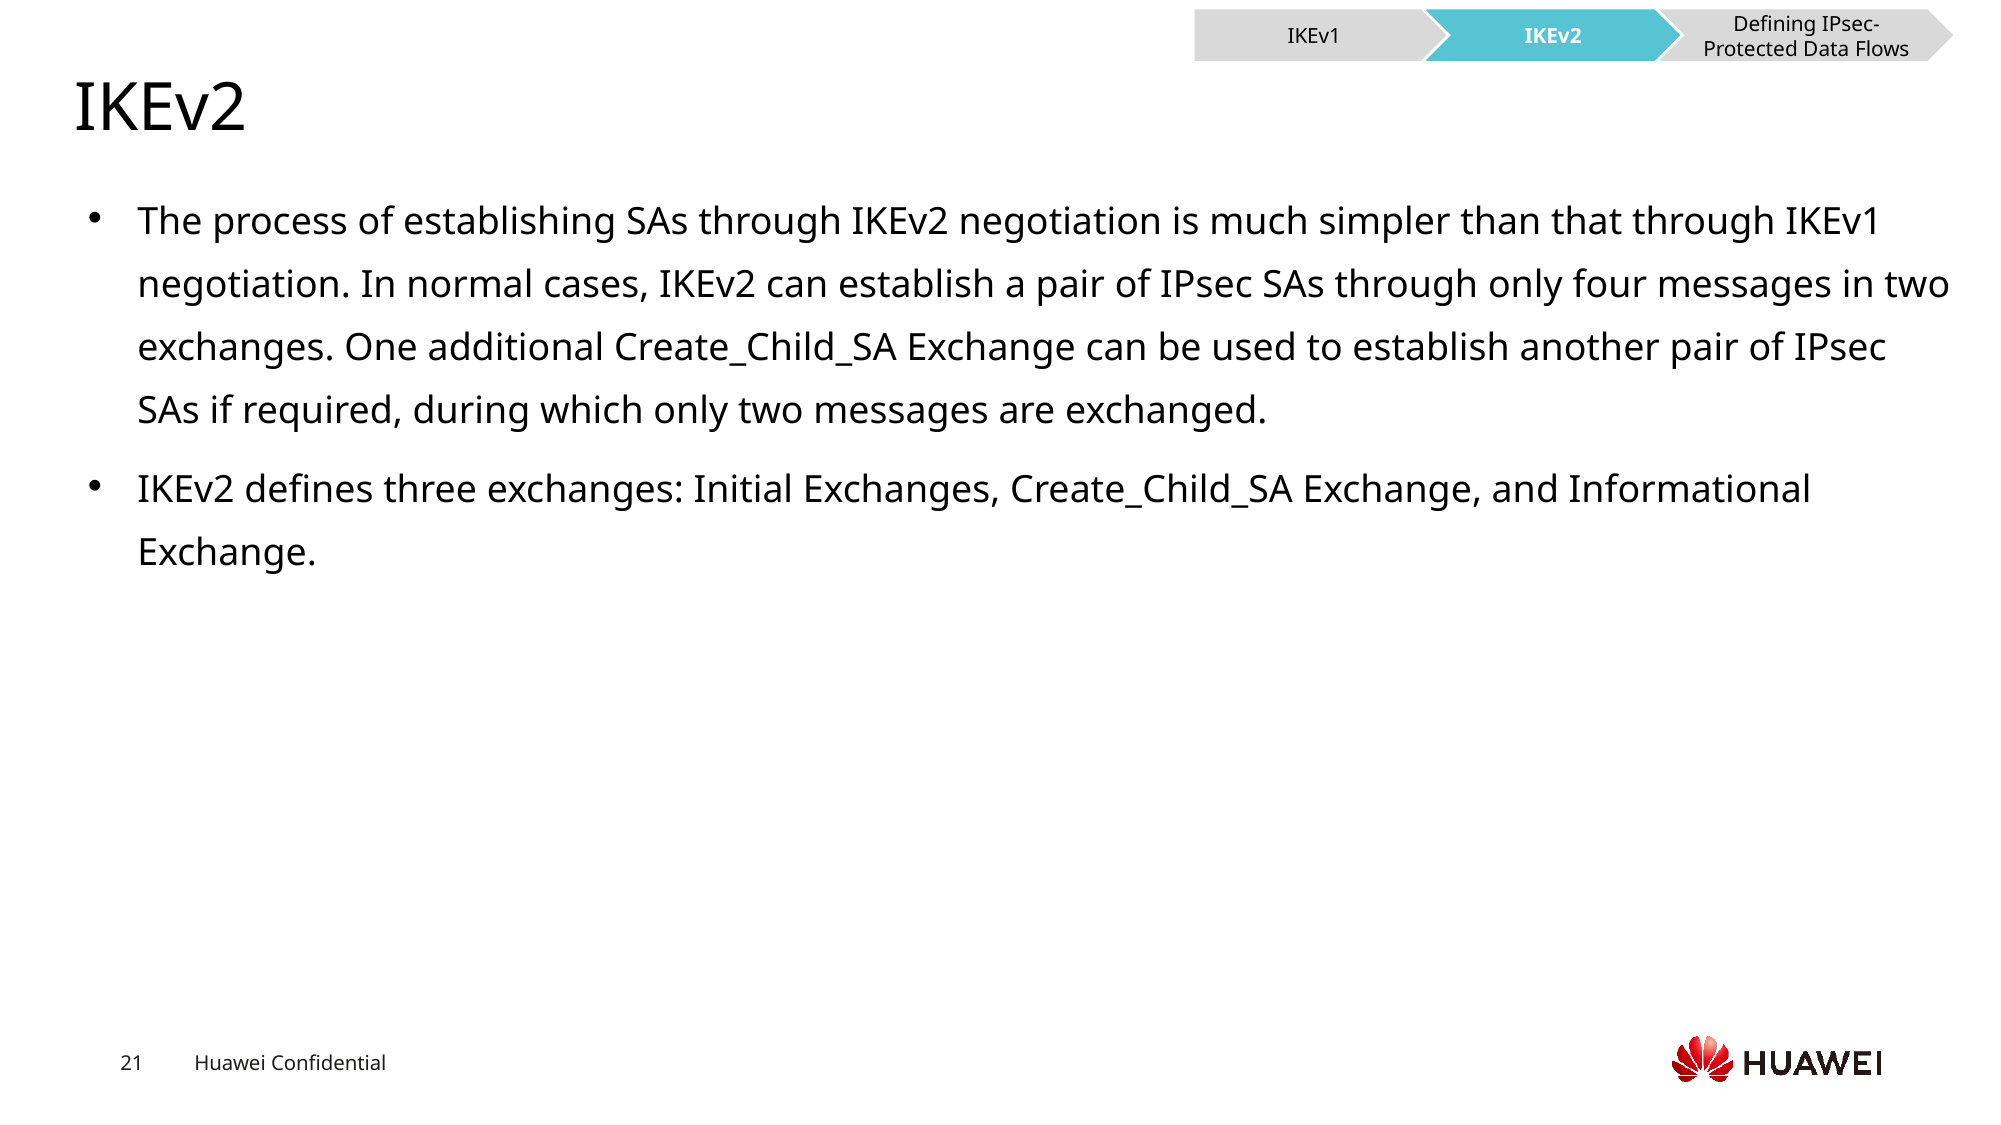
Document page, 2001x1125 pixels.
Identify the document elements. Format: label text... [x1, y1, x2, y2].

list The process of establishing SAs through IKEv2 negotiation is much simpler than that through IKEv1 negotiation. In normal cases, IKEv2 can establish a pair of IPsec SAs through only four messages in two exchanges. One additional Create_Child_SA Exchange can be used to establish another pair of IPsec SAs if required, during which only two messages are exchanged. IKEv2 defines three exchanges: Initial Exchanges, Create_Child_SA Exchange, and Informational Exchange. [74, 172, 1966, 973]
title IKEv2 [74, 73, 1928, 155]
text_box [1195, 10, 1953, 61]
picture [1672, 1036, 1881, 1082]
